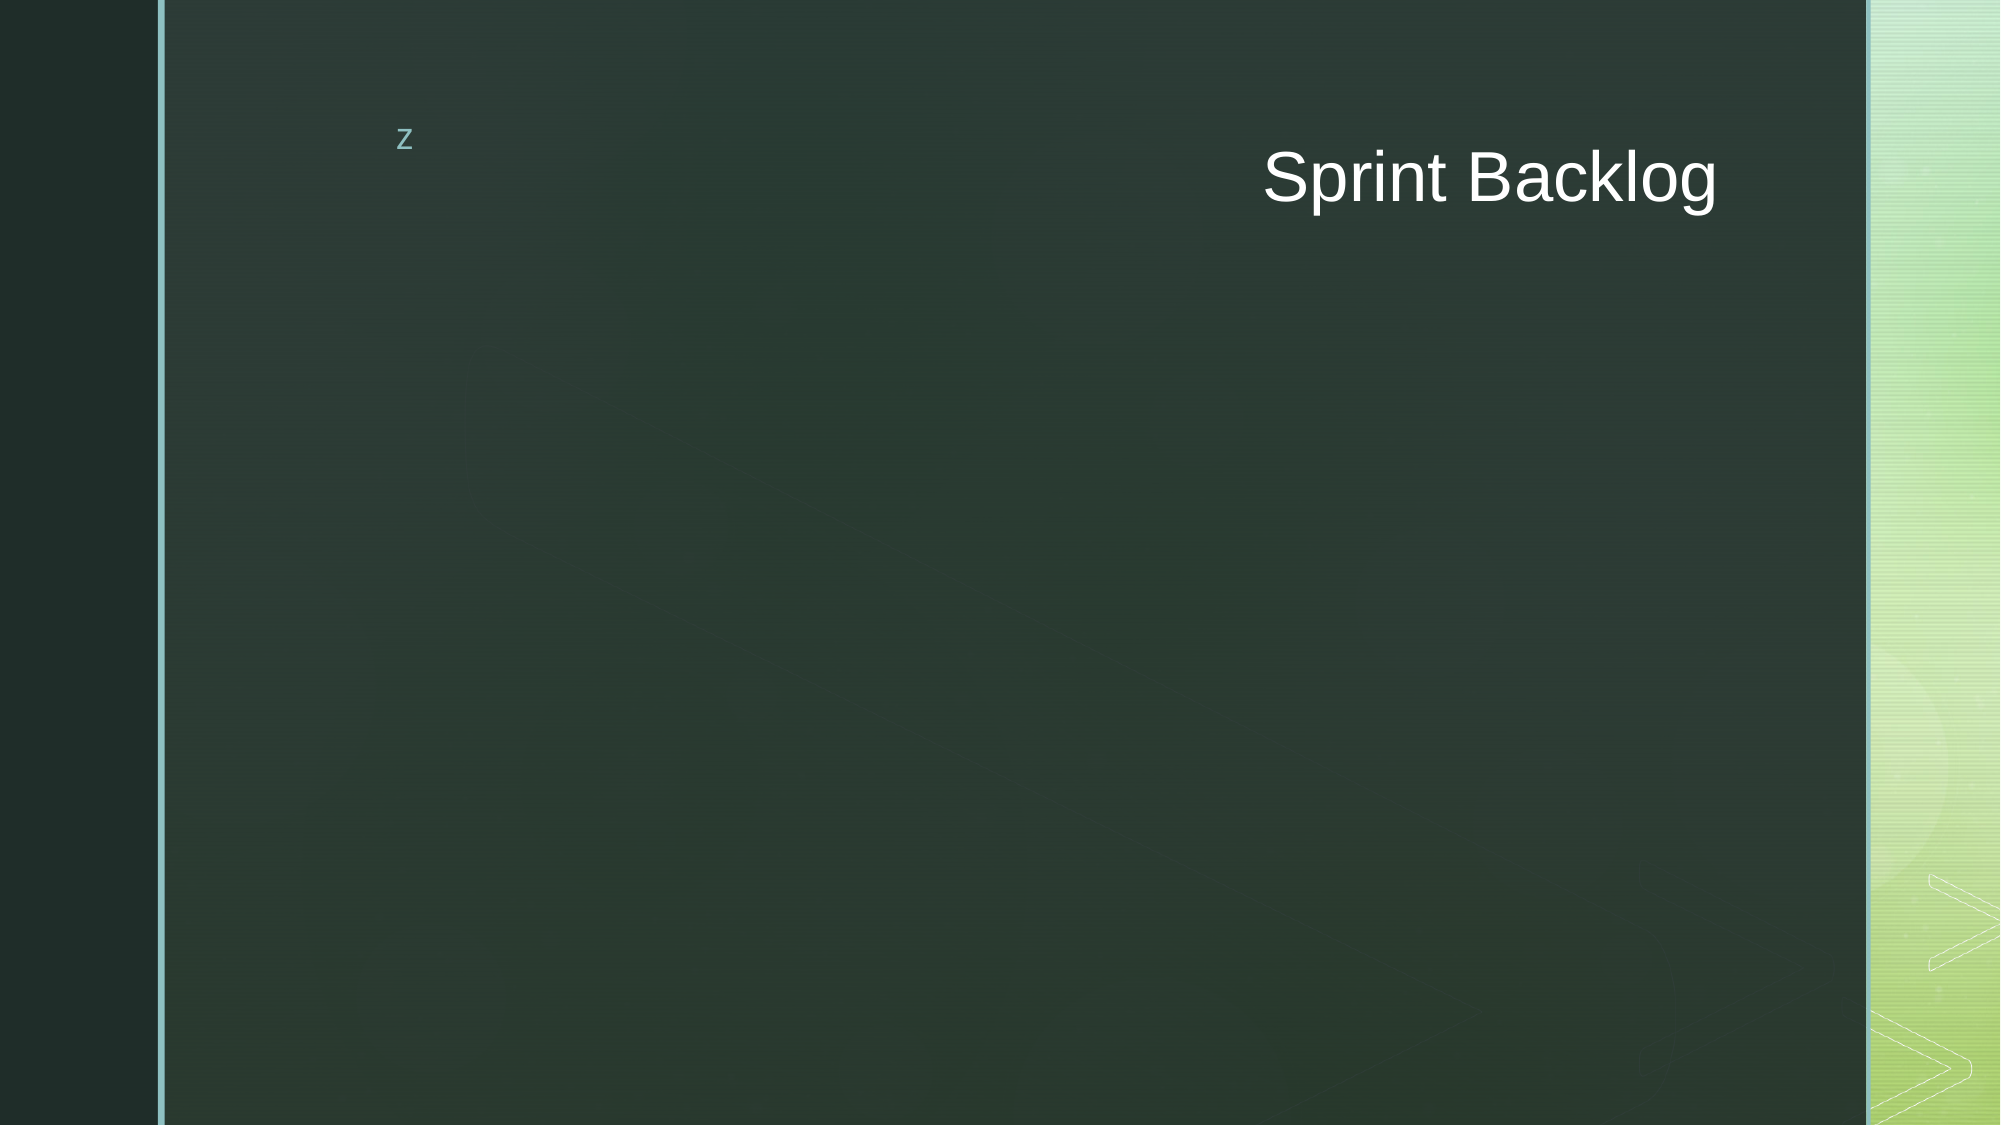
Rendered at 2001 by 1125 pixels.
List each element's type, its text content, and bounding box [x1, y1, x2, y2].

title Sprint Backlog [428, 132, 1734, 310]
picture [1871, 0, 2001, 1125]
